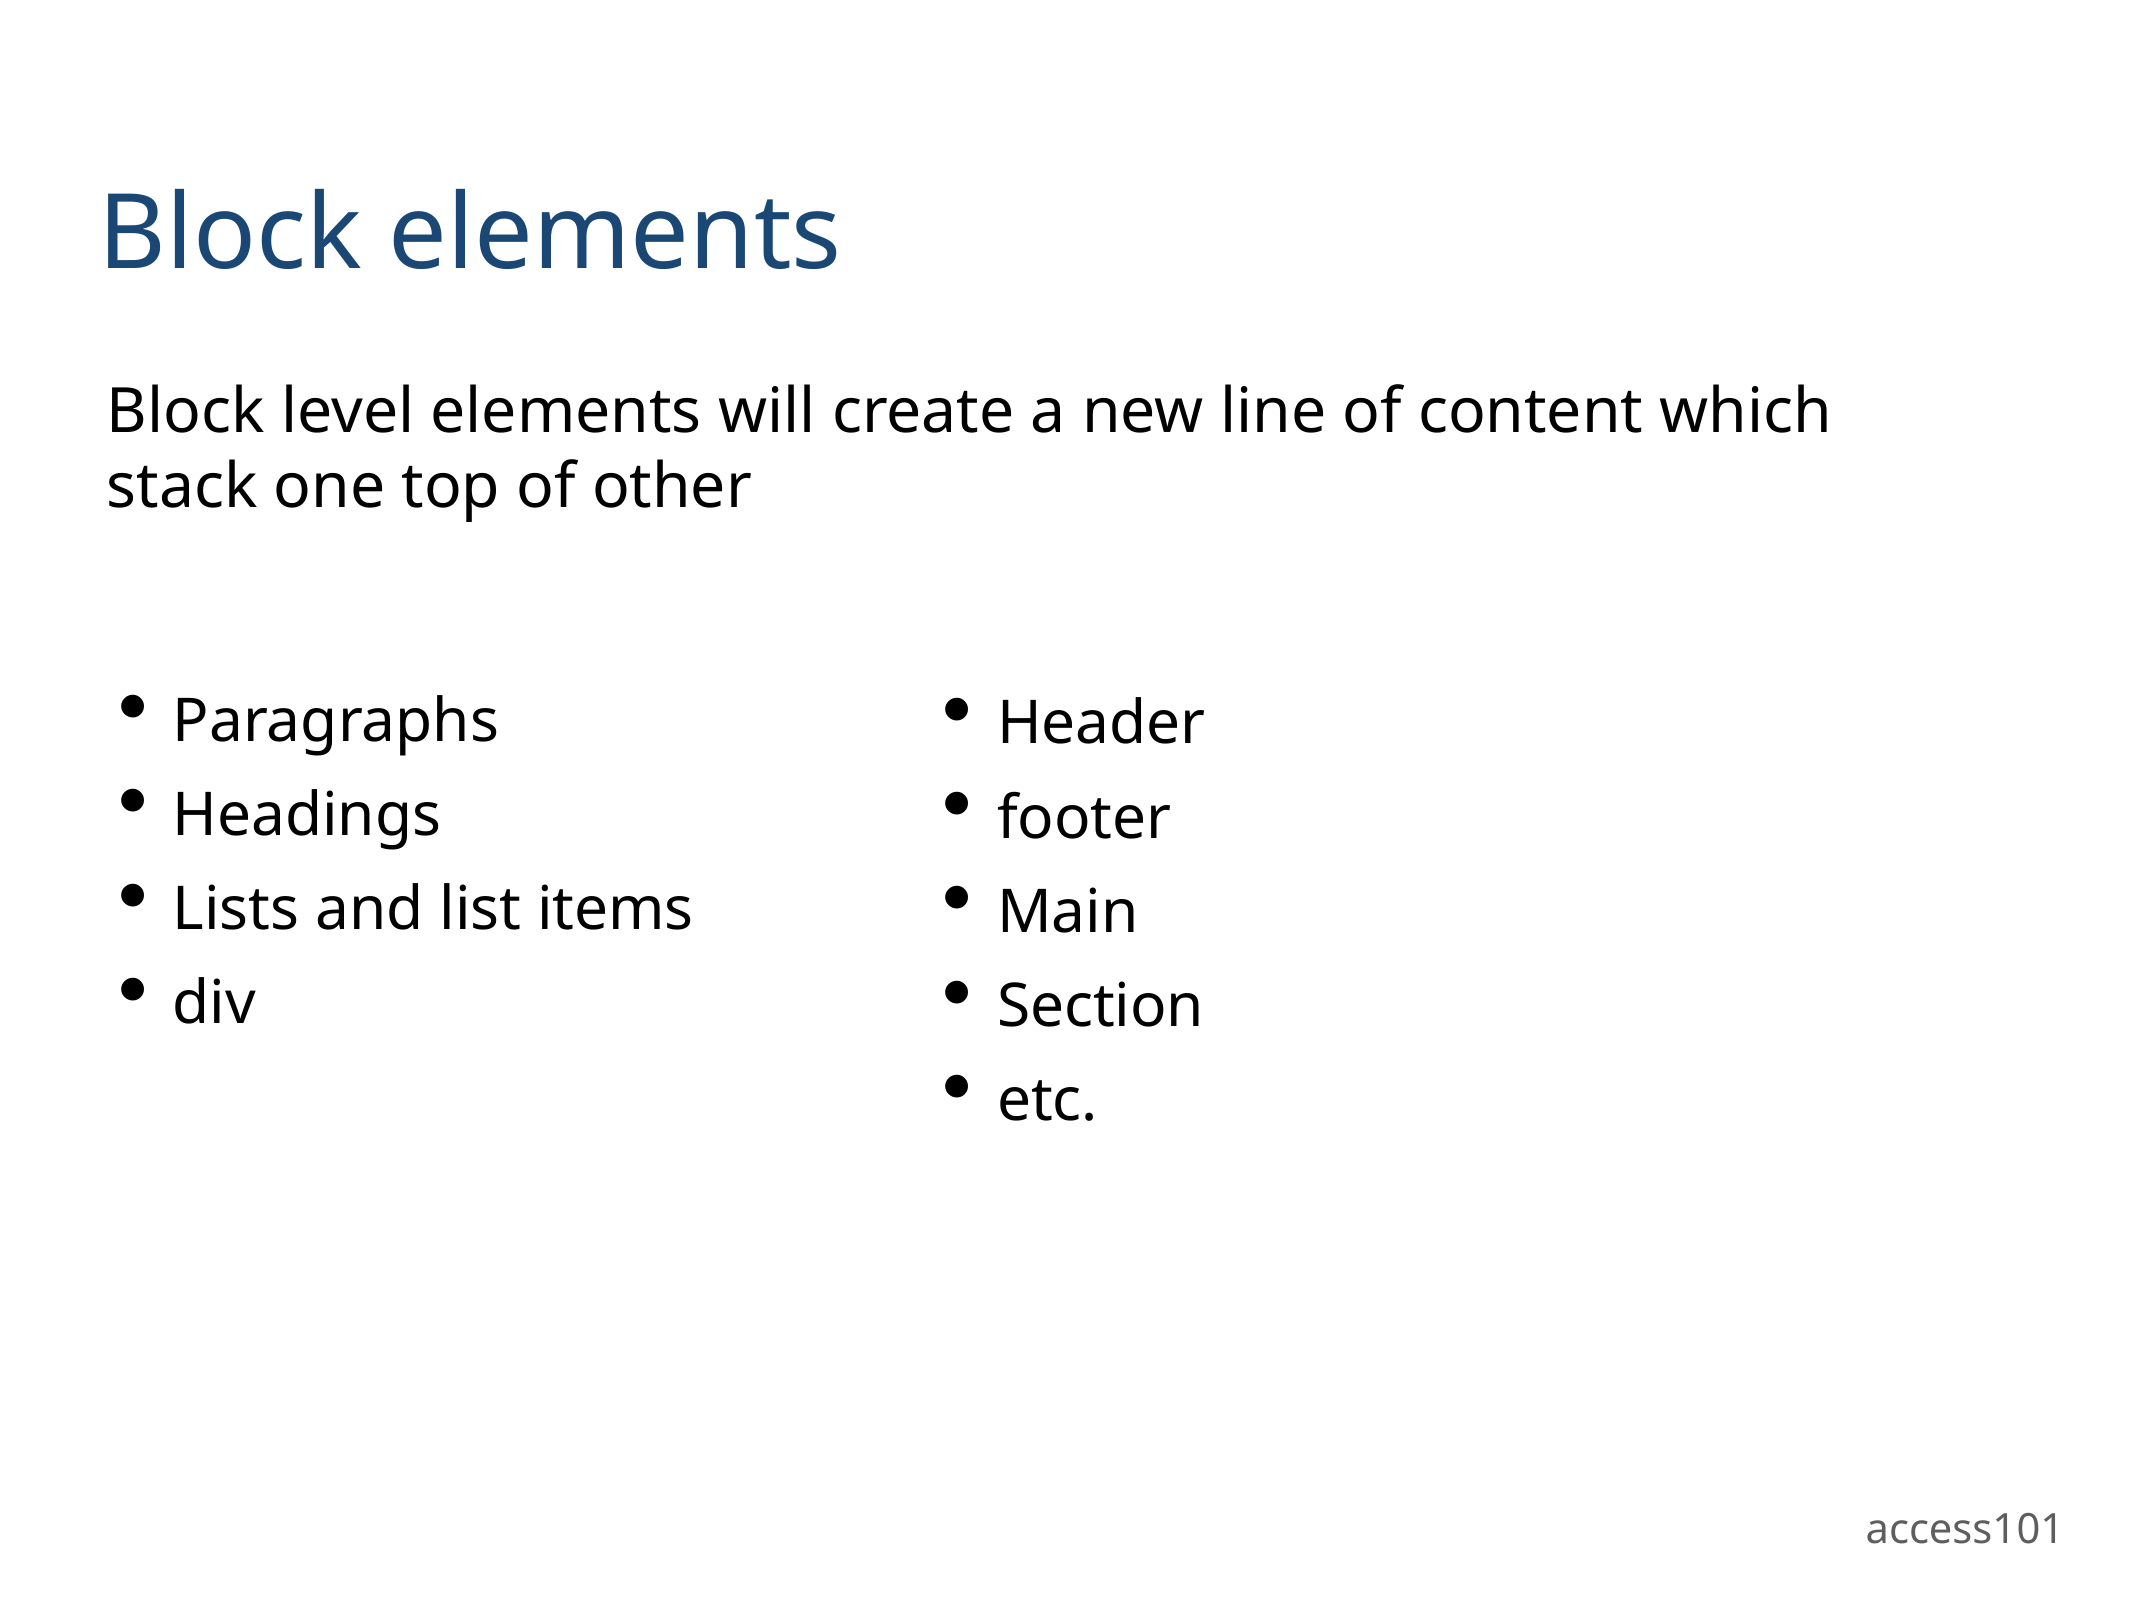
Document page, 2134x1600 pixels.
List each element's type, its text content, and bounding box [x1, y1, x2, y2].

text_box Paragraphs Headings Lists and list items div [109, 650, 703, 1044]
subtitle access101 [1828, 1493, 2102, 1571]
text_box Block level elements will create a new line of content which stack one top of other [98, 361, 1911, 528]
title Block elements [89, 134, 875, 298]
text_box Header footer Main Section etc. [934, 653, 1215, 1141]
